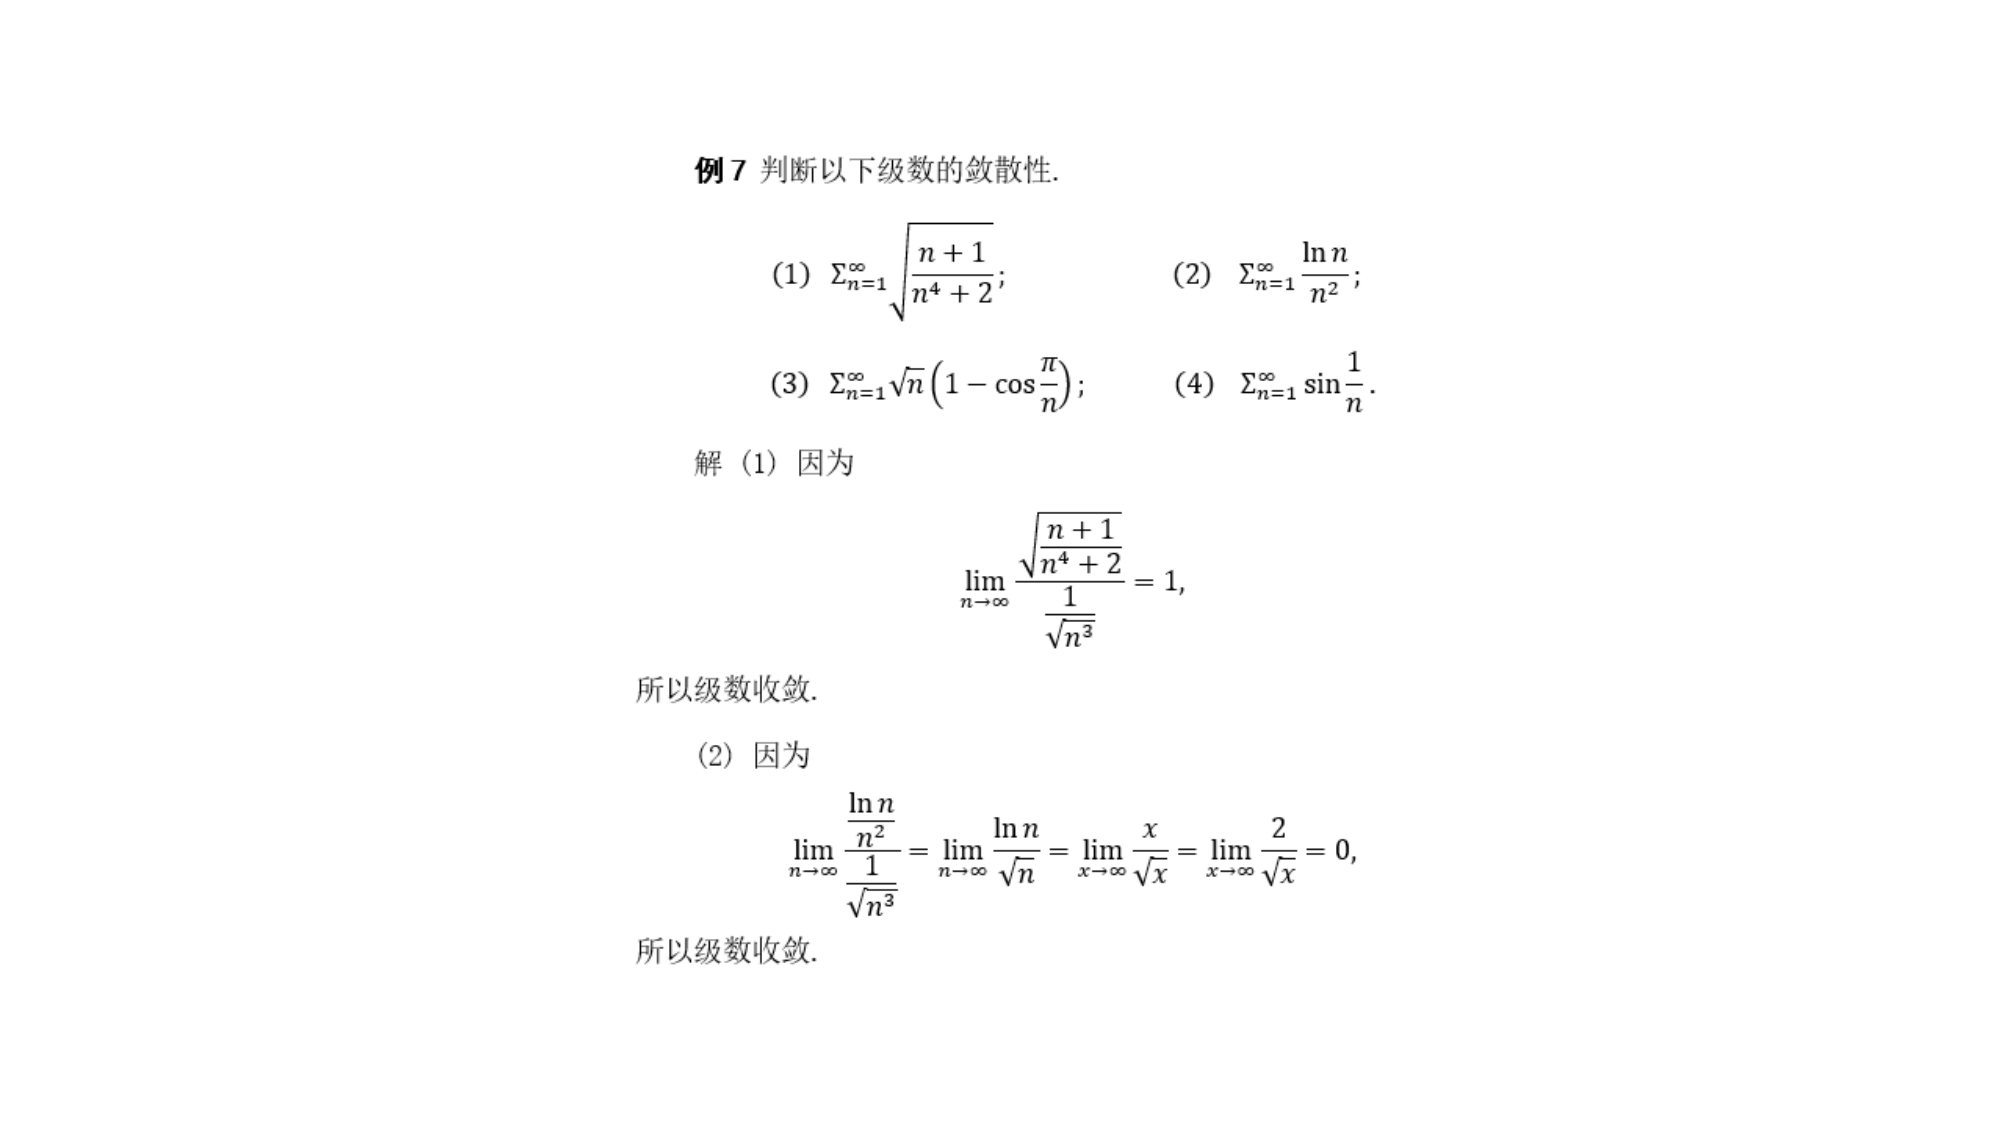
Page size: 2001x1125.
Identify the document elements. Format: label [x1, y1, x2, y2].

picture [618, 126, 1382, 999]
